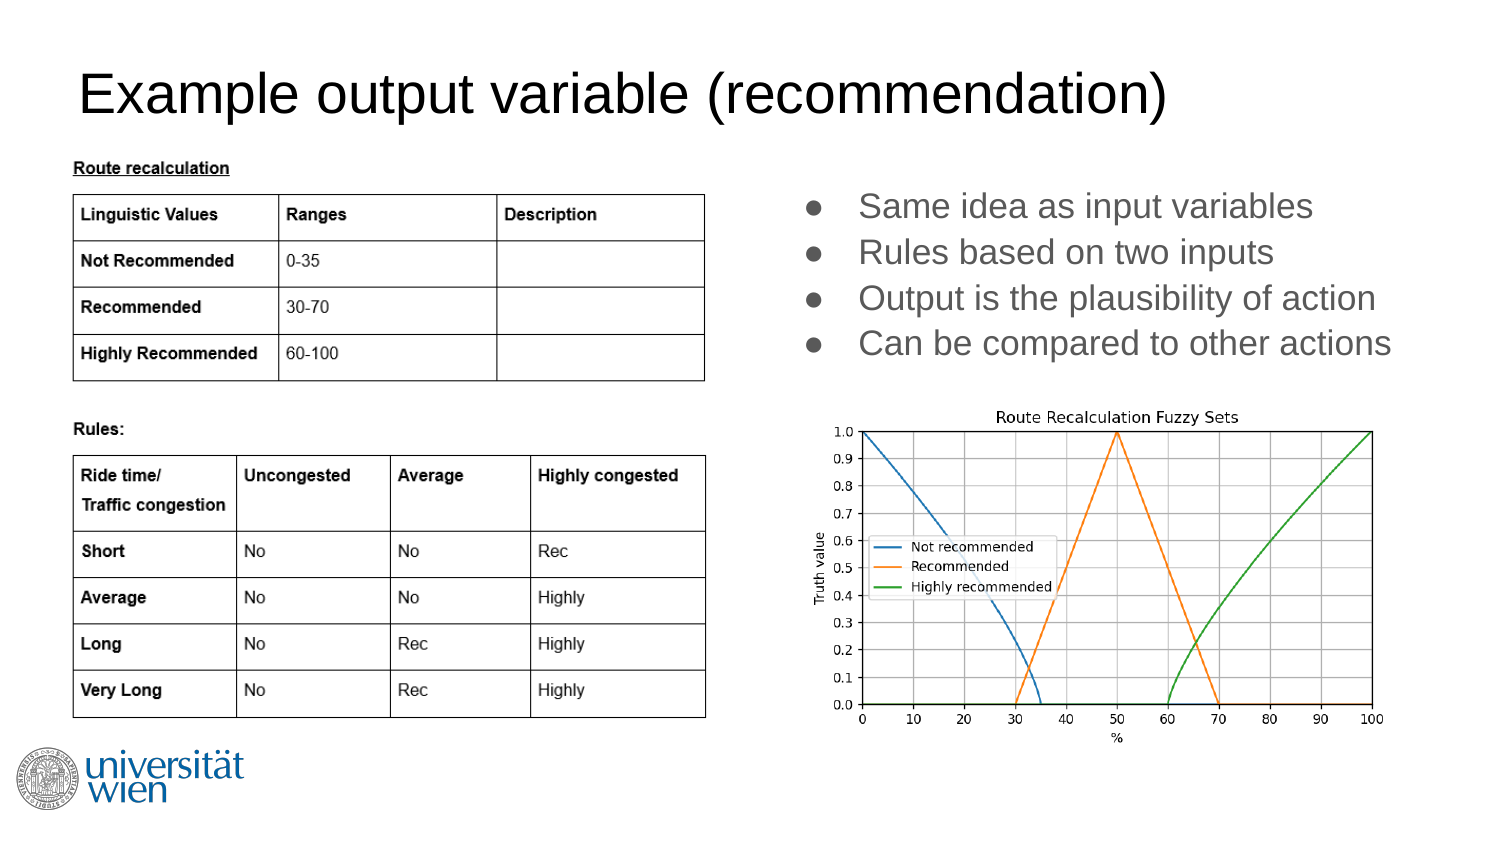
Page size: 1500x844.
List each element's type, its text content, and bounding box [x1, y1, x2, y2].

list Same idea as input variables Rules based on two inputs Output is the plausibility of action Can be compared to other actions [768, 165, 1472, 563]
picture [0, 153, 743, 844]
title Example output variable (recommendation) [63, 46, 1462, 141]
picture [780, 388, 1437, 743]
